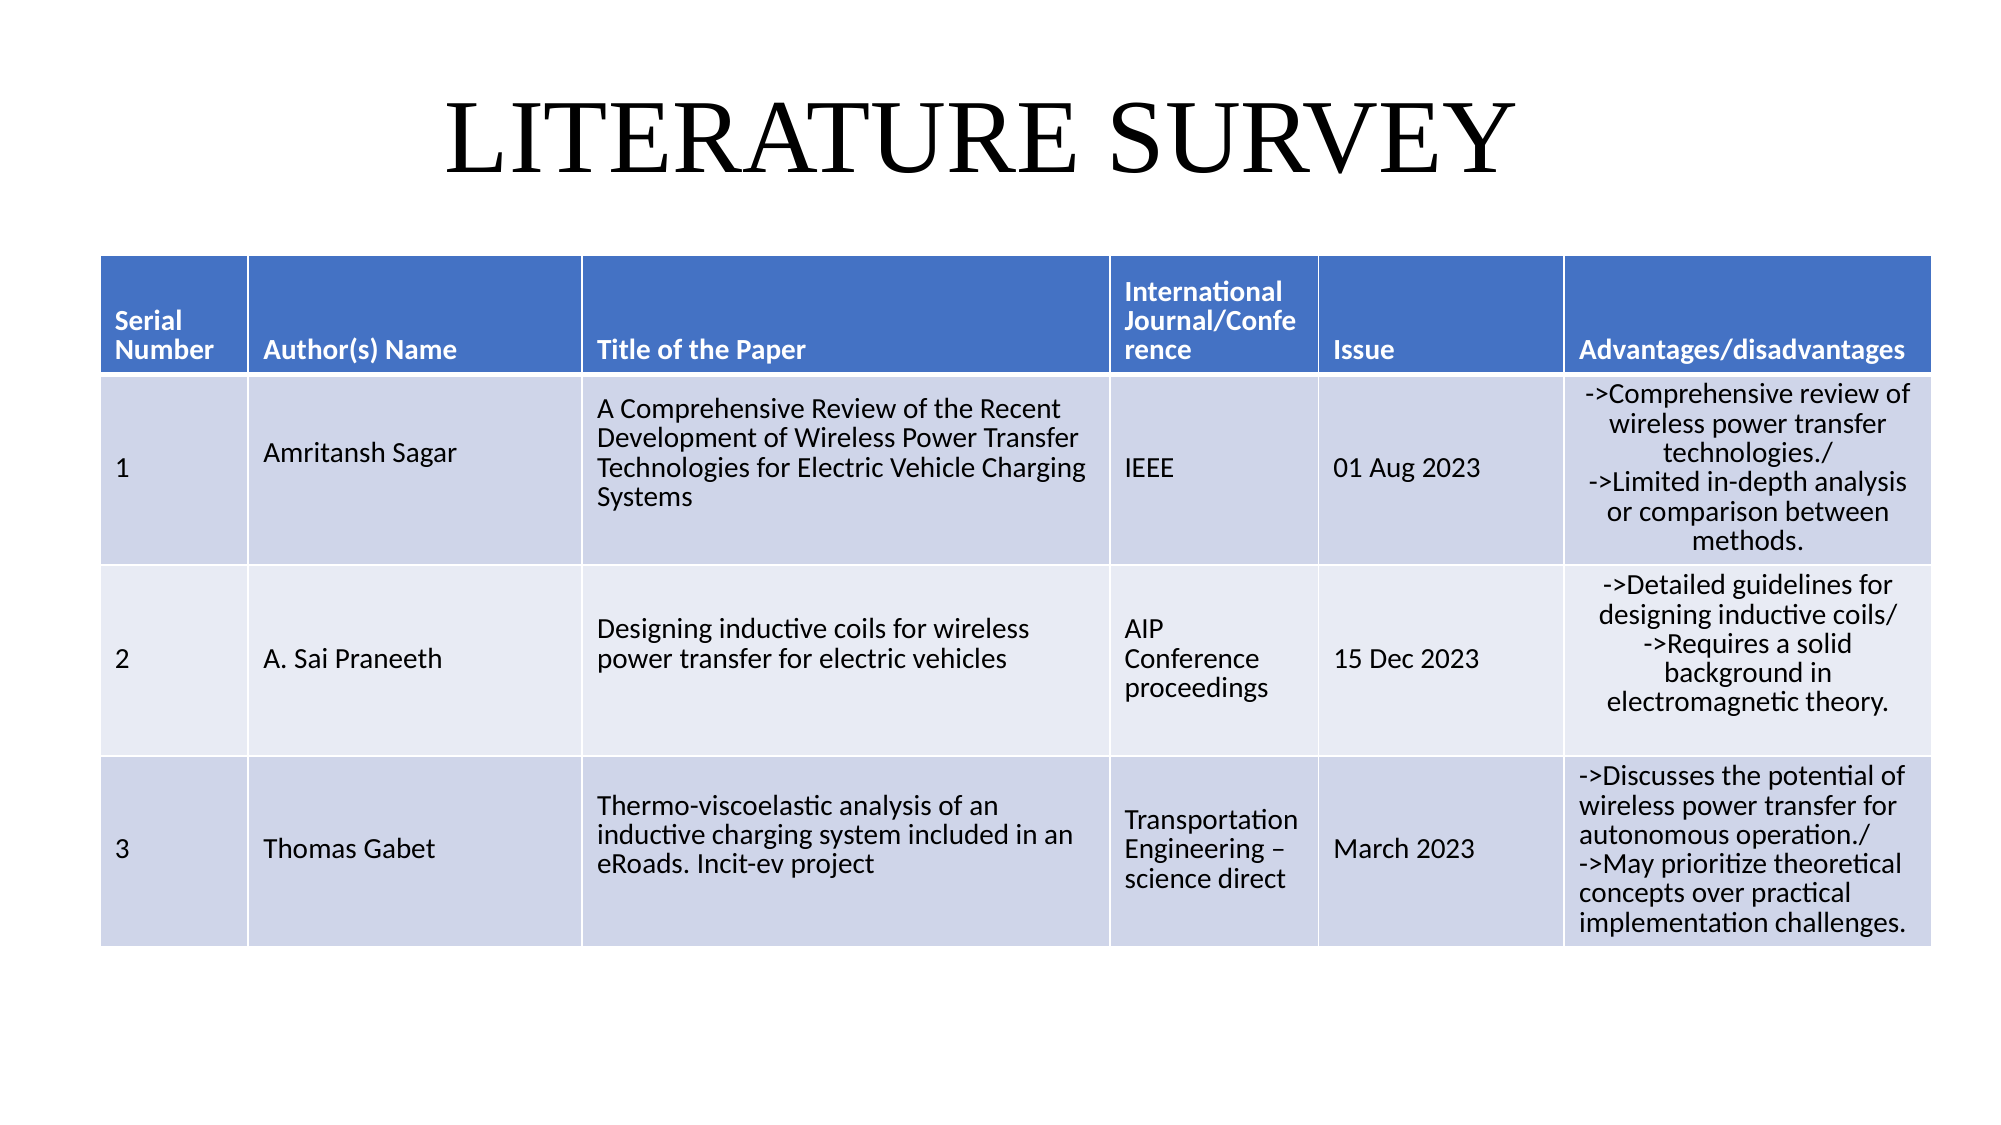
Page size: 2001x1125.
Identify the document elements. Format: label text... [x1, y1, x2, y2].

table_header Title of the Paper [583, 256, 1109, 372]
table_header Serial Number [101, 256, 247, 372]
table_cell Designing inductive coils for wireless power transfer for electric vehicles [583, 566, 1109, 755]
table_cell Thomas Gabet [249, 757, 581, 946]
table_cell A. Sai Praneeth [249, 566, 581, 755]
table_cell ->Detailed guidelines for designing inductive coils/ ->Requires a solid background in electromagnetic theory. [1565, 566, 1931, 755]
table_cell ->Discusses the potential of wireless power transfer for autonomous operation./ ->May prioritize theoretical concepts over practical implementation challenges. [1565, 757, 1931, 946]
table_header Author(s) Name [249, 256, 581, 372]
table_cell March 2023 [1319, 757, 1563, 946]
table_header International Journal/Conference [1111, 256, 1318, 372]
table_cell IEEE [1111, 377, 1318, 564]
table_cell AIP Conference proceedings [1111, 566, 1318, 755]
table_cell 01 Aug 2023 [1319, 377, 1563, 564]
table_cell A Comprehensive Review of the Recent Development of Wireless Power Transfer Technologies for Electric Vehicle Charging Systems [583, 377, 1109, 564]
title LITERATURE SURVEY [323, 74, 1641, 204]
table_cell Transportation Engineering – science direct [1111, 757, 1318, 946]
table_cell ->Comprehensive review of wireless power transfer technologies./ ->Limited in-depth analysis or comparison between methods. [1565, 377, 1931, 564]
table_cell 15 Dec 2023 [1319, 566, 1563, 755]
table_cell Thermo-viscoelastic analysis of an inductive charging system included in an eRoads. Incit-ev project [583, 757, 1109, 946]
table_header Issue [1319, 256, 1563, 372]
table_cell Amritansh Sagar [249, 377, 581, 564]
table_header Advantages/disadvantages [1565, 256, 1931, 372]
table_cell 1 [101, 377, 247, 564]
table_cell 3 [101, 757, 247, 946]
table_cell 2 [101, 566, 247, 755]
